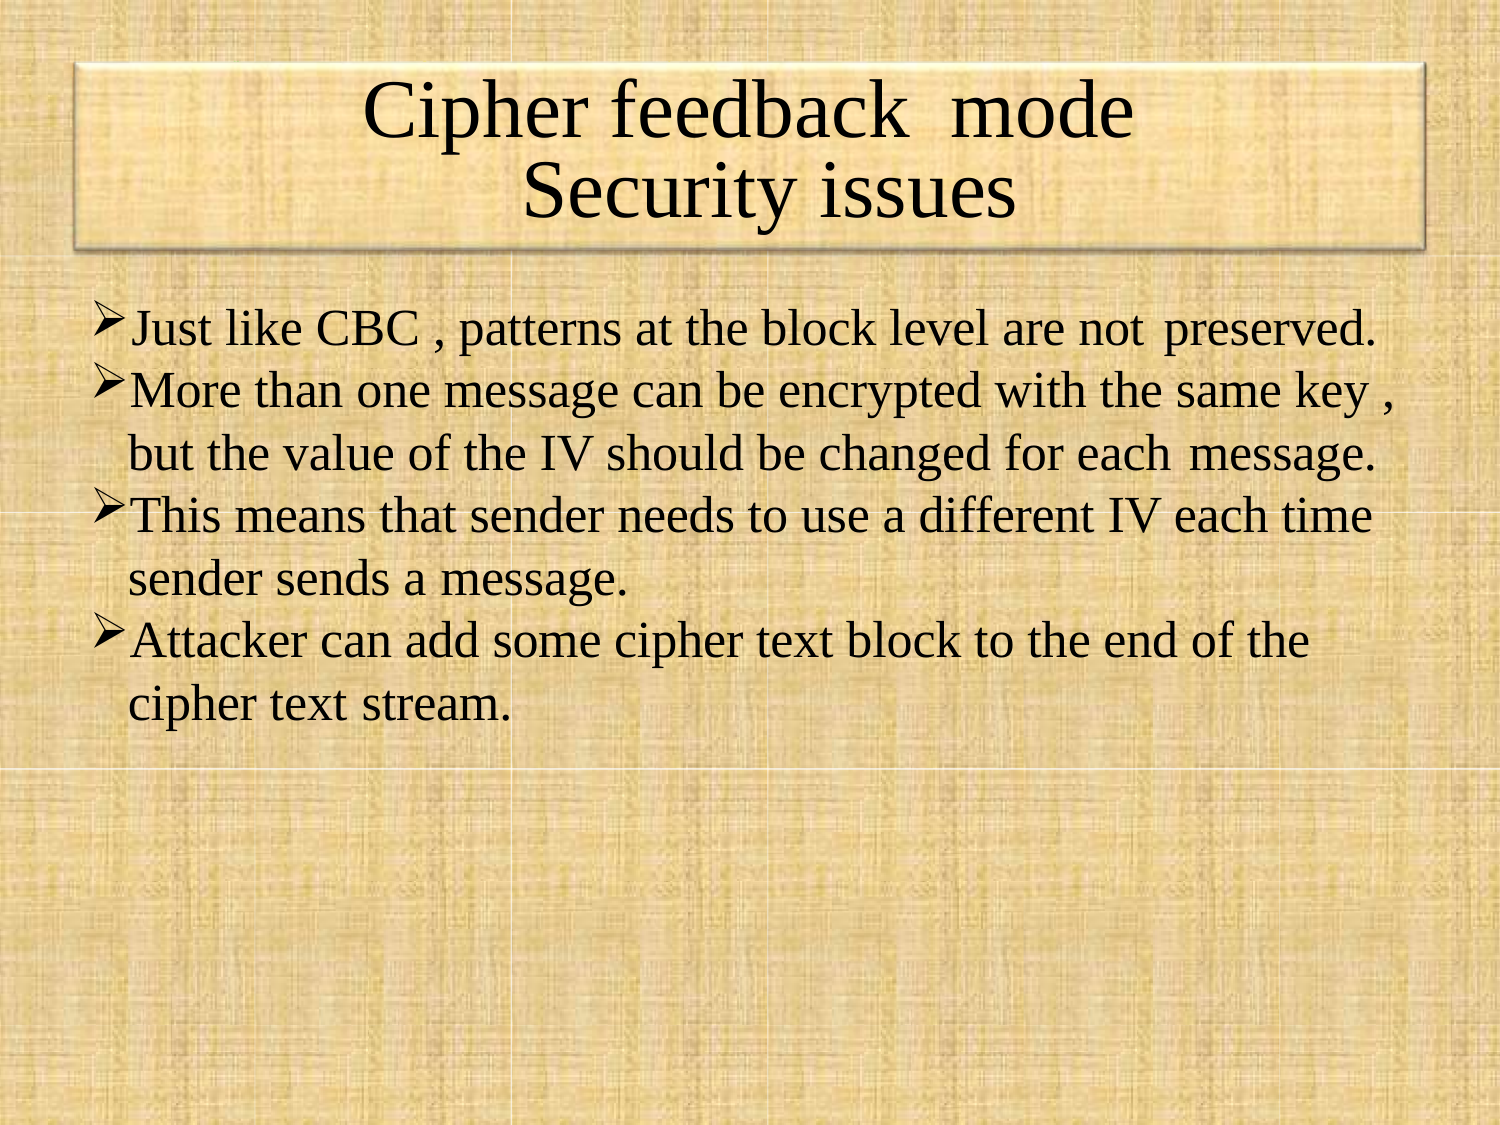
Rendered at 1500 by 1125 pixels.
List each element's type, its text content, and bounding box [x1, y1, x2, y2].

picture [0, 0, 1500, 1125]
list Just like CBC , patterns at the block level are not preserved. More than one message can be encrypted with the same key , but the value of the IV should be changed for each message. This means that sender needs to use a different IV each time sender sends a message. Attacker can add some cipher text block to the end of the cipher text stream. [86, 291, 1414, 931]
text_box [67, 27, 1433, 298]
title Cipher feedback mode Security issues [360, 51, 1140, 262]
